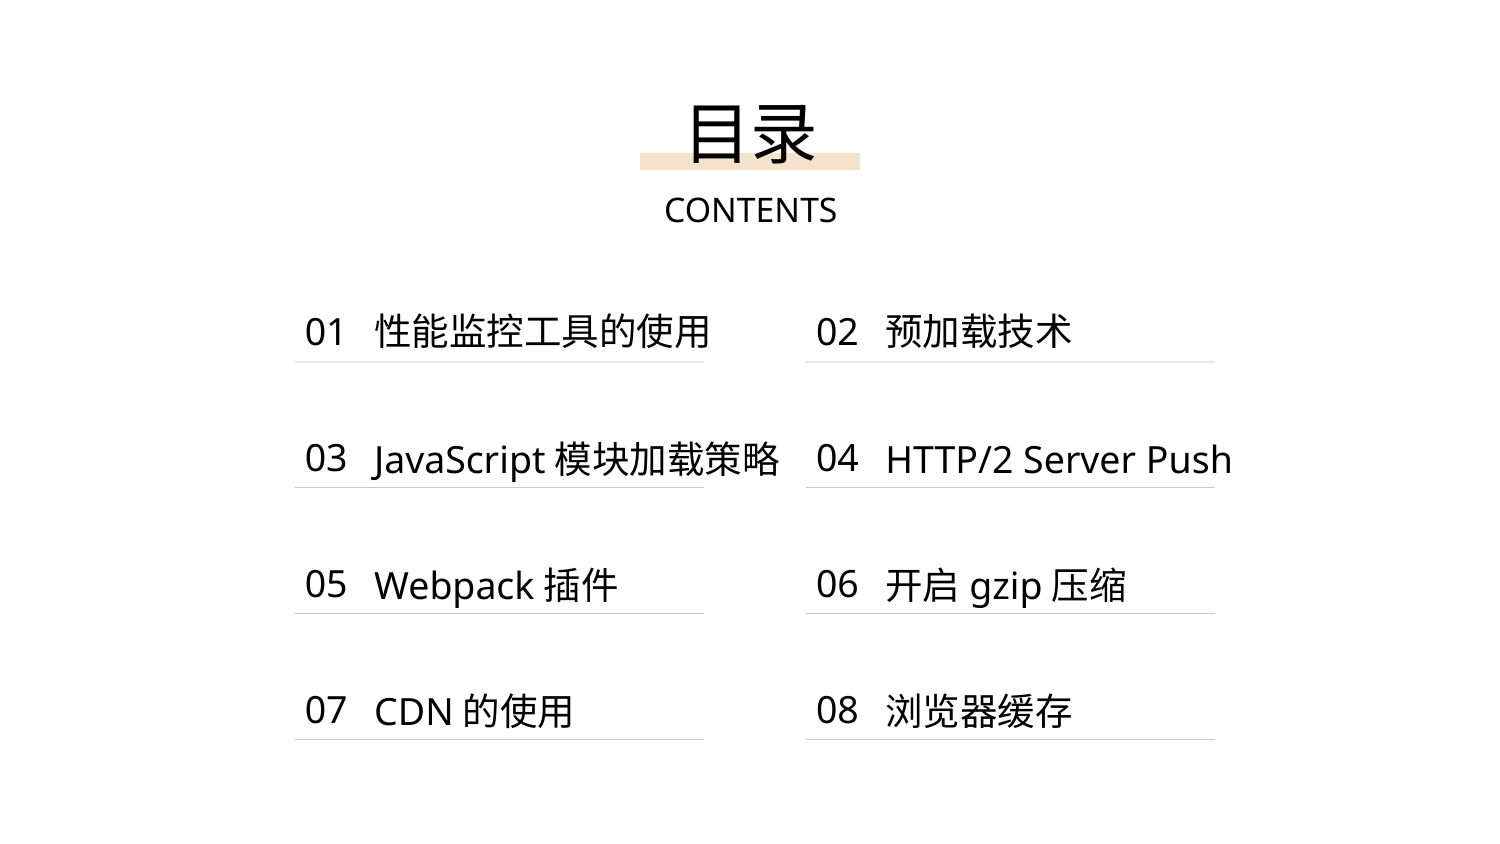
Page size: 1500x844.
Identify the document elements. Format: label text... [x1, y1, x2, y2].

text_box 02 [816, 307, 865, 354]
text_box 性能监控工具的使用 [374, 307, 797, 354]
text_box 目录 [642, 82, 860, 153]
text_box 开启gzip压缩 [885, 561, 1308, 607]
text_box CONTENTS [557, 184, 945, 226]
text_box 浏览器缓存 [885, 687, 1308, 733]
text_box Webpack插件 [374, 561, 797, 607]
text_box 06 [816, 559, 865, 605]
text_box 08 [816, 685, 865, 731]
text_box 05 [304, 559, 354, 605]
text_box 03 [304, 433, 354, 479]
text_box 预加载技术 [885, 307, 1308, 354]
text_box HTTP/2 Server Push [885, 435, 1308, 482]
text_box 01 [304, 307, 354, 354]
text_box 07 [304, 685, 354, 731]
text_box CDN的使用 [374, 687, 797, 733]
text_box 04 [816, 433, 865, 479]
picture [640, 153, 860, 170]
text_box JavaScript模块加载策略 [374, 435, 797, 482]
